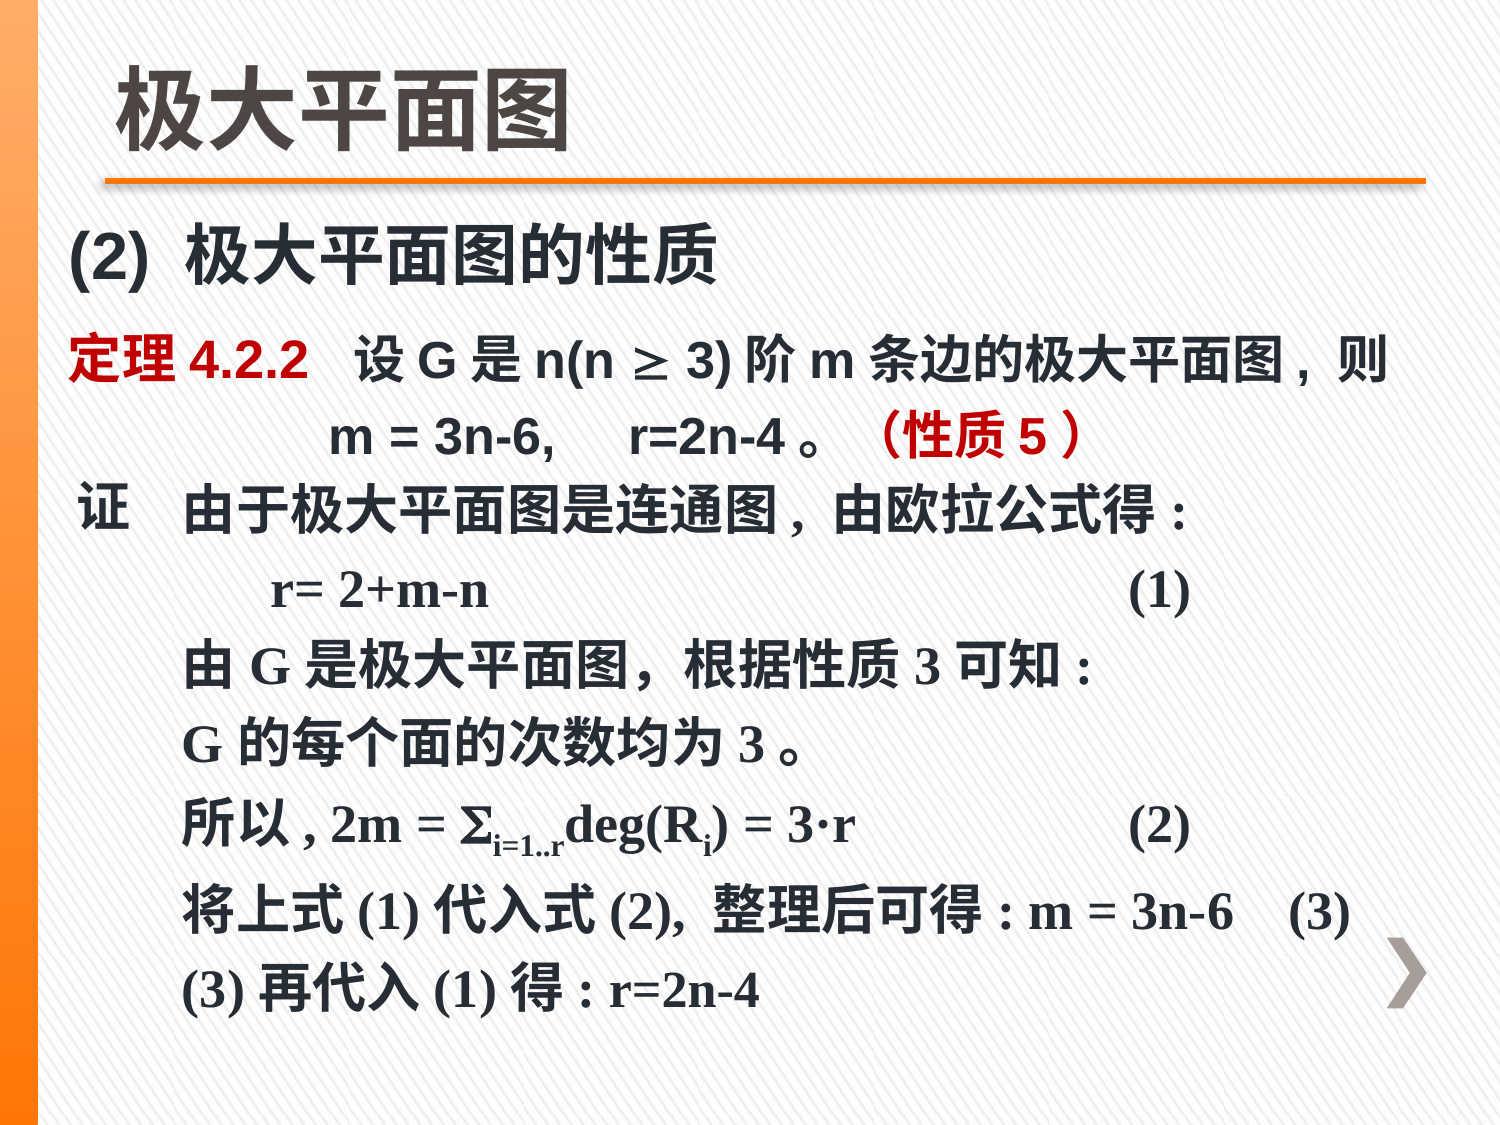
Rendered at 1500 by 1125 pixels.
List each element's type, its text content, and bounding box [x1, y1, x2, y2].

text_box (2) 极大平面图的性质 [54, 171, 1236, 335]
title 极大平面图 [99, 0, 1422, 170]
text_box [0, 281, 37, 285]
text_box 定理4.2.2 设G是n(n  3)阶m条边的极大平面图, 则 m = 3n-6, r=2n-4。（性质5） [67, 311, 1408, 465]
text_box 由于极大平面图是连通图, 由欧拉公式得: r= 2+m-n (1) 由G是极大平面图，根据性质3可知: G的每个面的次数均为3。 所以, 2m = i=1..rdeg(Ri) = 3·r (2) 将上式(1)代入式(2), 整理后可得: m = 3n-6 (3) (3)再代入(1)得: r=2n-4 [78, 461, 1418, 1019]
